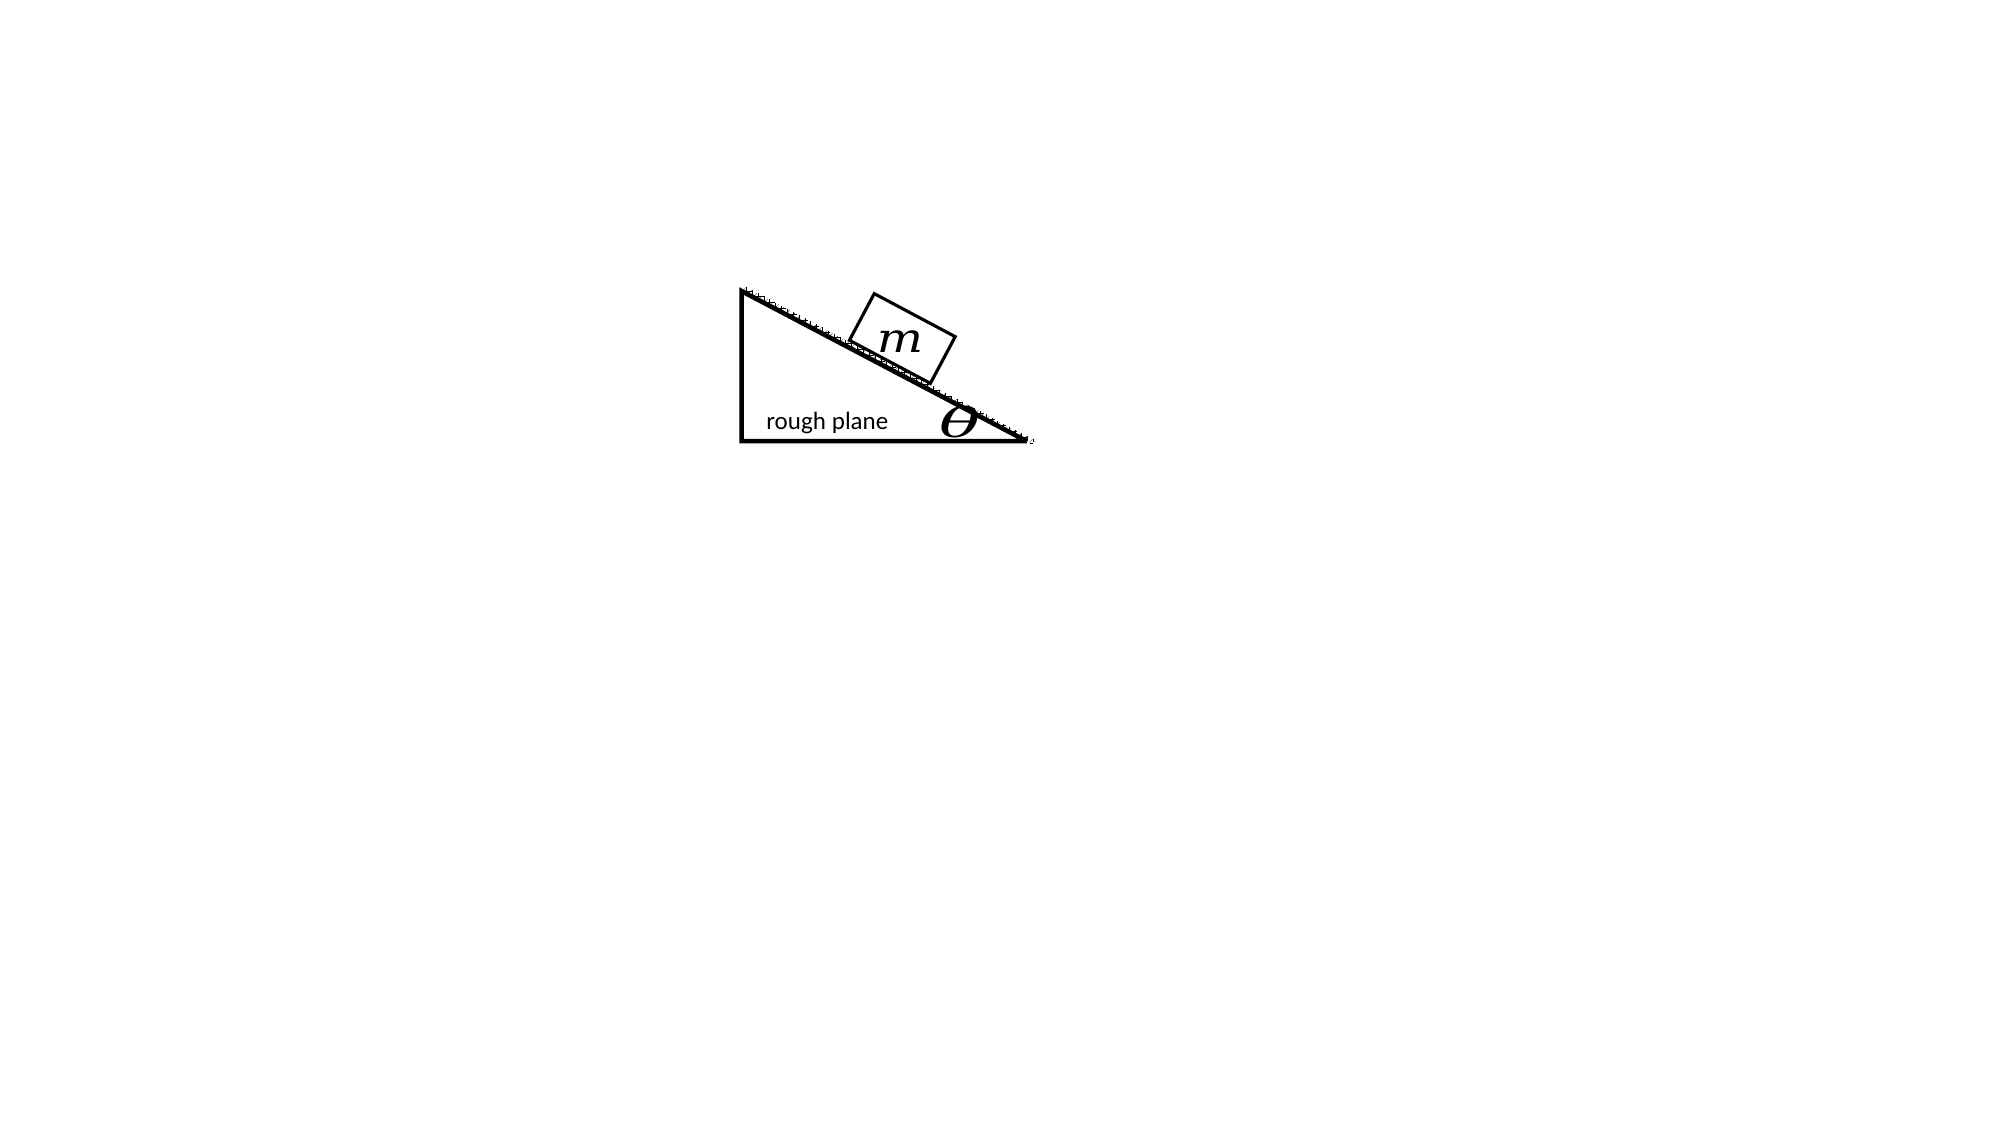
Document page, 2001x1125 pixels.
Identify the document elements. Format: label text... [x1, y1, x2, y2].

text_box rough plane [751, 397, 935, 443]
text_box [848, 292, 957, 385]
text_box [739, 283, 1036, 446]
text_box [740, 289, 1028, 443]
